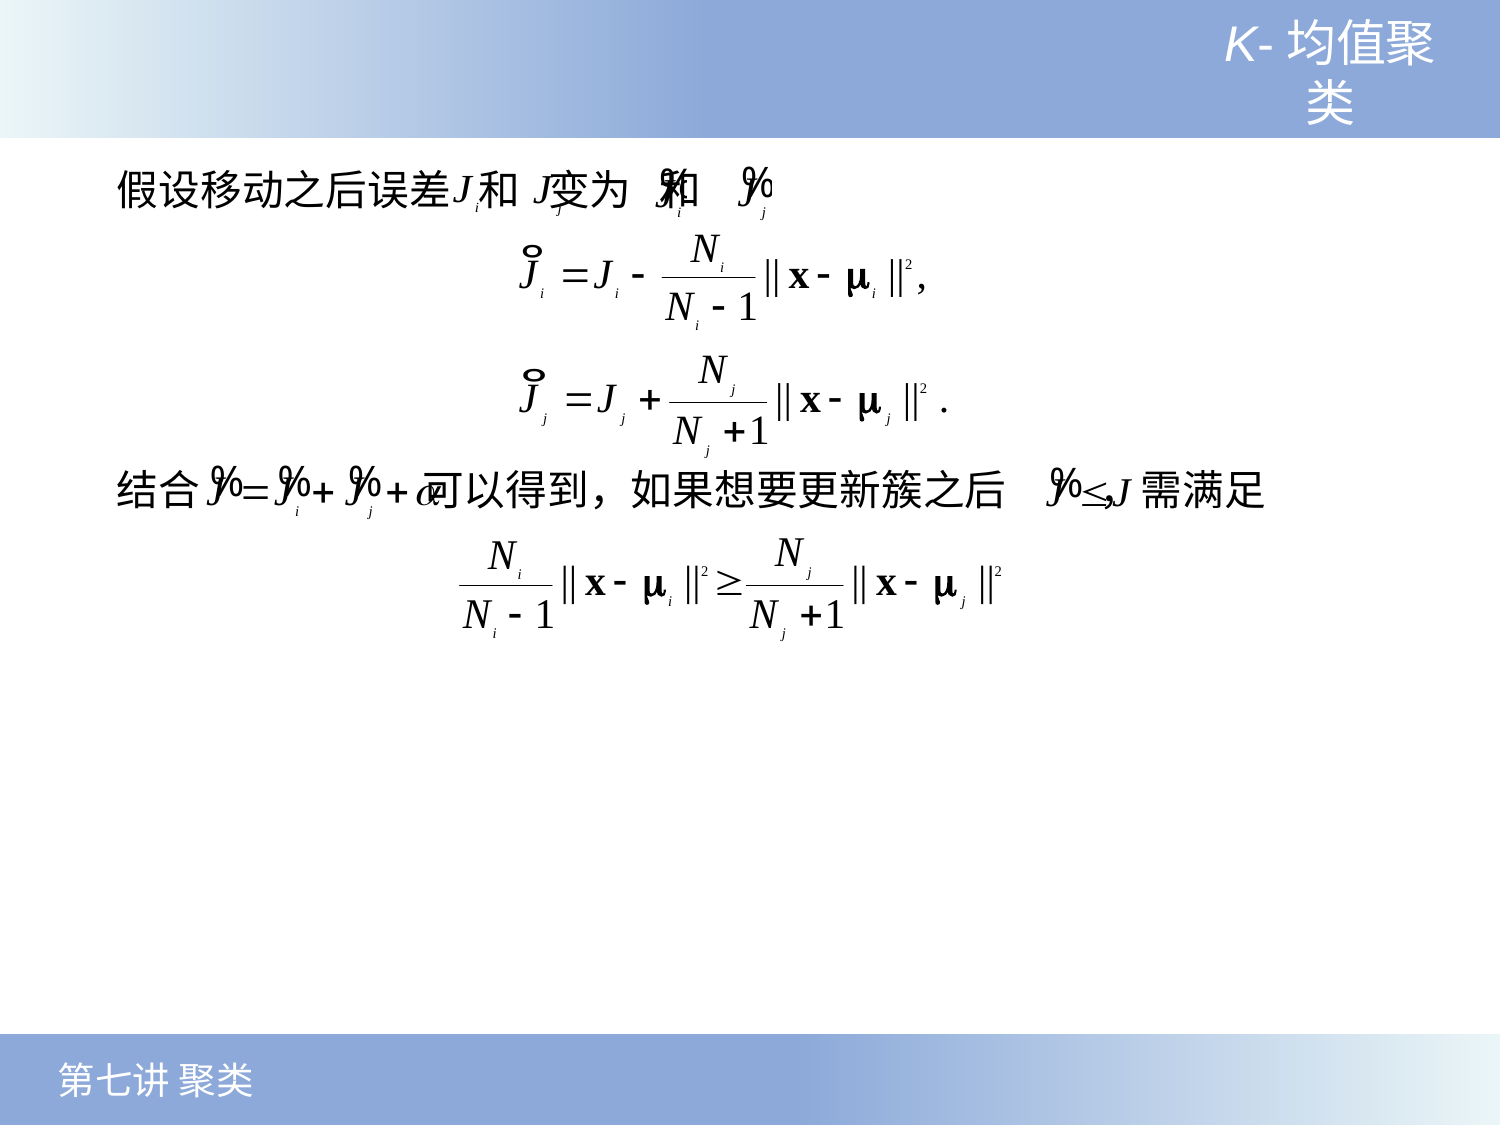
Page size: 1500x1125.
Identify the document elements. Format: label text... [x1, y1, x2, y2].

text_box 第七讲 聚类 [0, 1034, 1500, 1125]
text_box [527, 166, 568, 222]
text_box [1040, 467, 1140, 513]
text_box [447, 166, 484, 219]
text_box 假设移动之后误差 和 变为 和 结合 可以得到，如果想要更新簇之后 ，需满足 [102, 156, 1417, 522]
text_box [0, 1, 1500, 138]
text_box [200, 465, 448, 525]
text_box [513, 225, 950, 464]
text_box K-均值聚类 [1189, 18, 1471, 125]
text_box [649, 168, 687, 224]
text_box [731, 166, 772, 226]
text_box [455, 527, 1008, 647]
